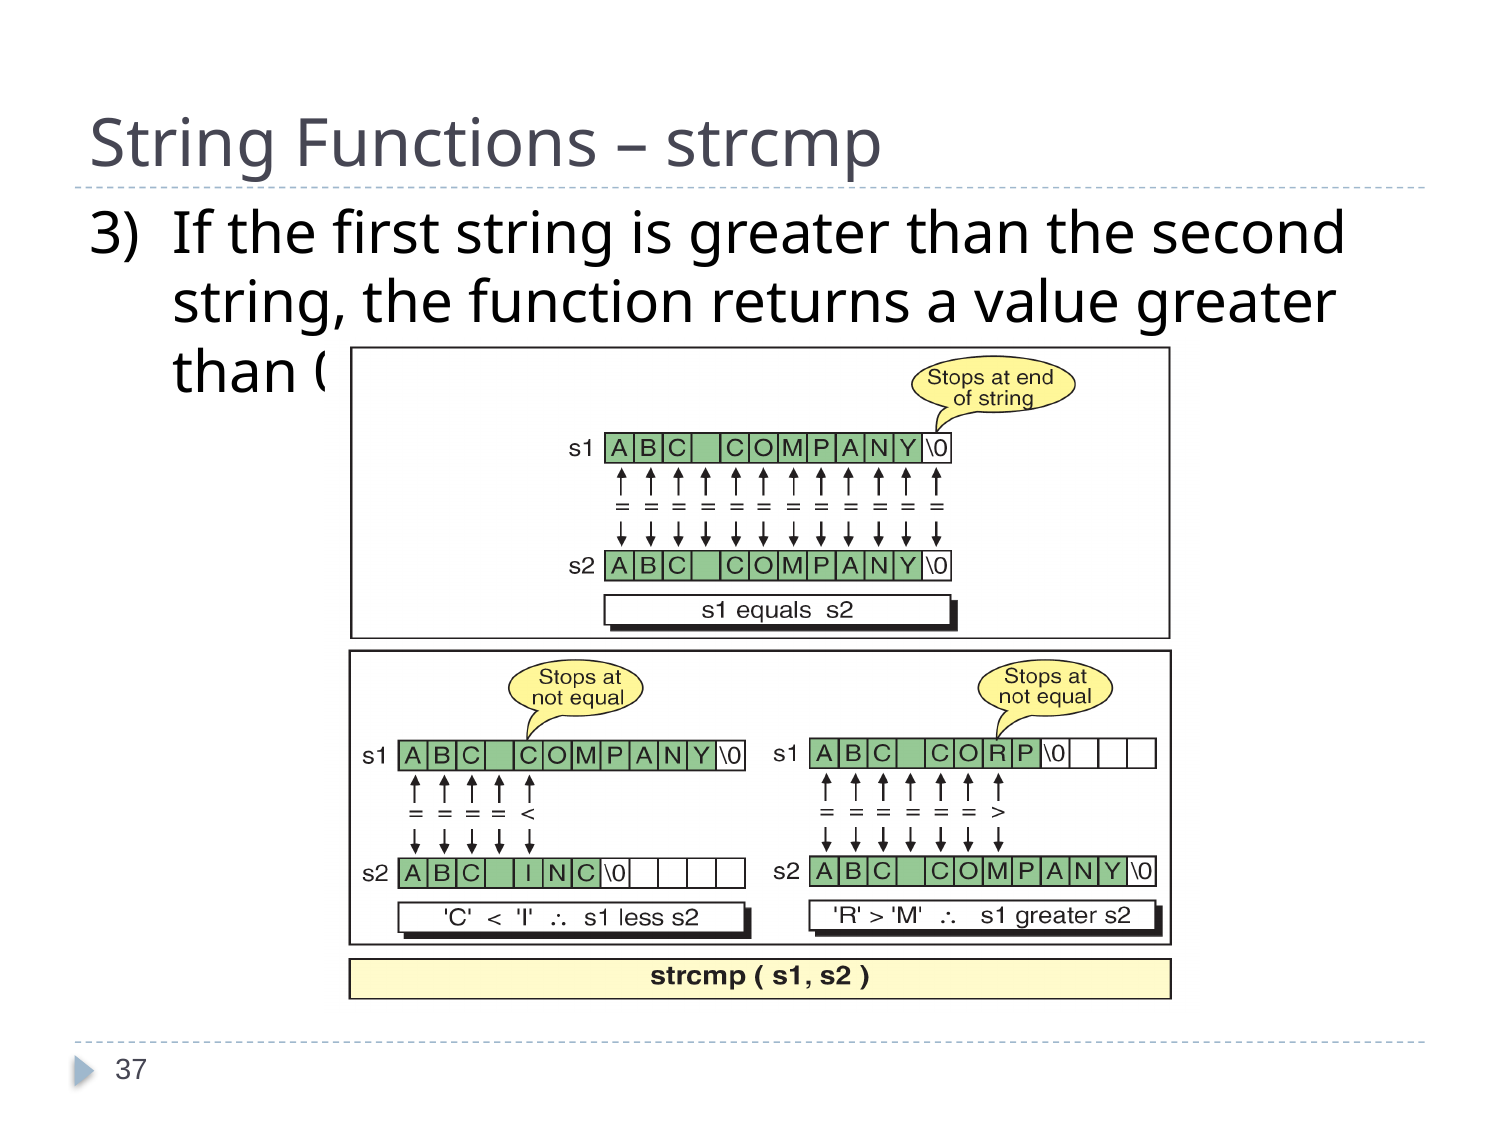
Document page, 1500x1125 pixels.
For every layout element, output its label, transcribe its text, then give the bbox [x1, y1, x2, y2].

title String Functions – strcmp [75, 24, 1425, 187]
slide_number 37 [100, 1042, 426, 1103]
list 3) If the first string is greater than the second string, the function returns a value greater than 0 (i.e. a positive value). [75, 187, 1450, 1050]
picture [324, 337, 1201, 1013]
